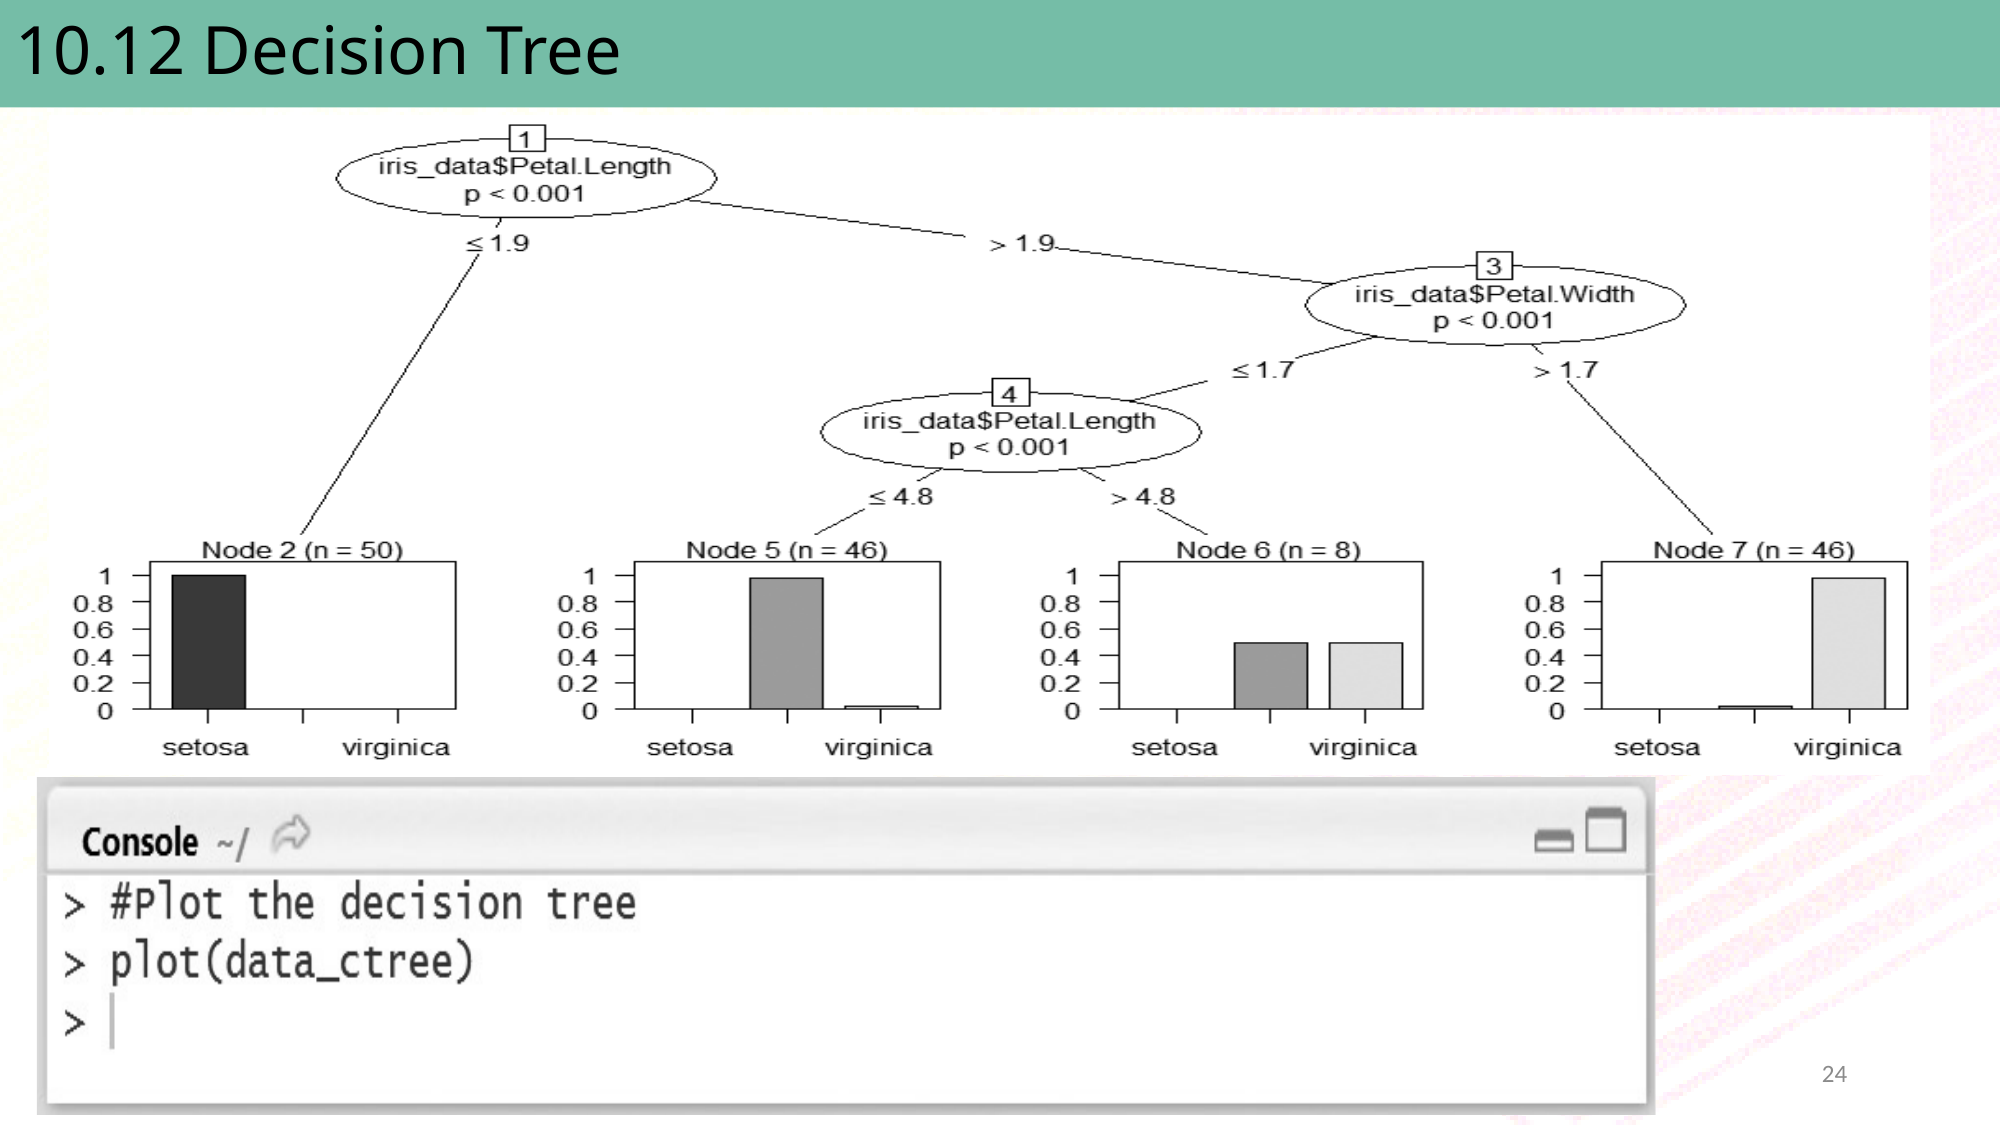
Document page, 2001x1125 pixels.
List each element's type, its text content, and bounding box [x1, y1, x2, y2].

slide_number 24 [1656, 1042, 1863, 1103]
picture [49, 115, 1931, 775]
picture [36, 777, 1656, 1115]
title 10.12 Decision Tree [0, 0, 2000, 108]
